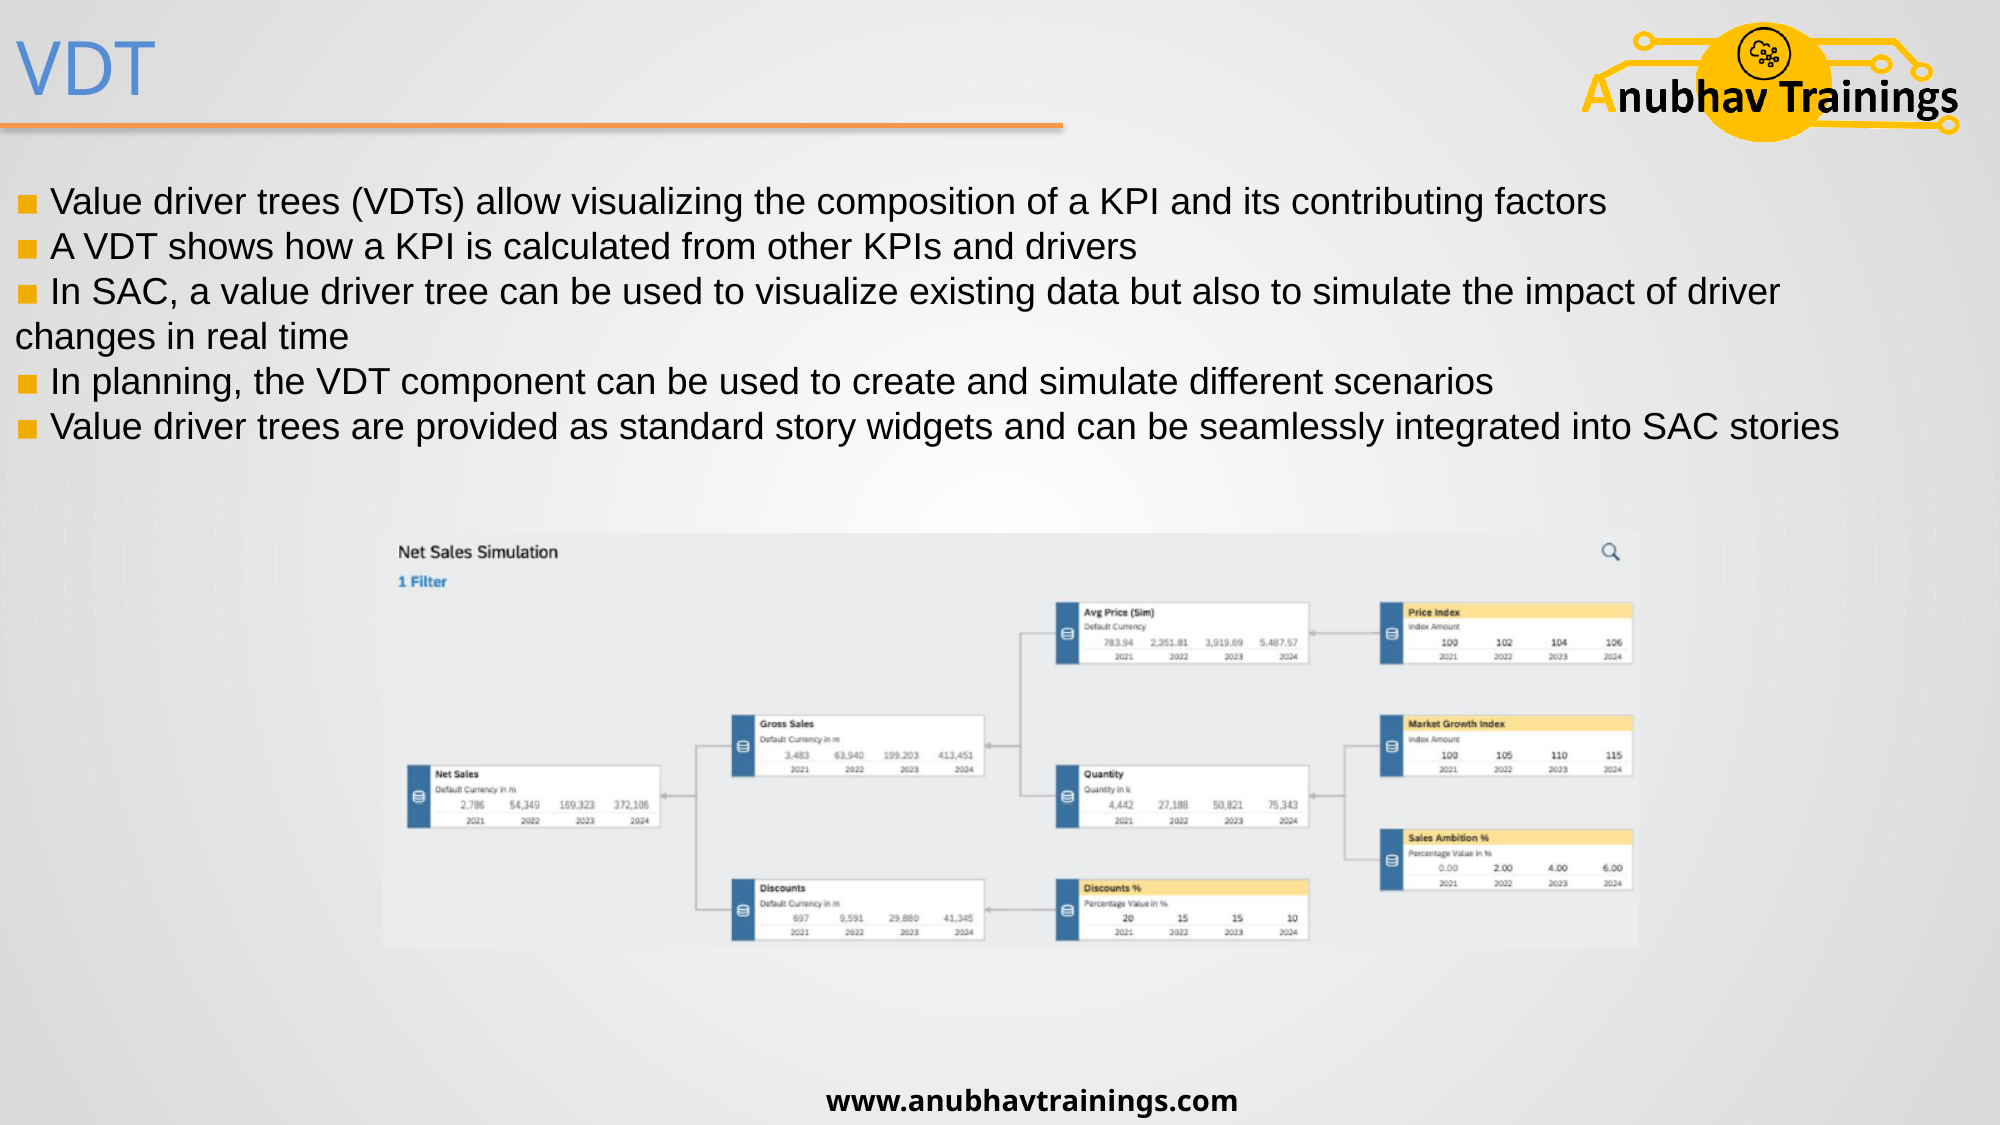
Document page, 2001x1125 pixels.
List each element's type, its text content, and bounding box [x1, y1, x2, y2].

picture [382, 532, 1639, 949]
picture [1578, 17, 1963, 143]
text_box ▪ Value driver trees (VDTs) allow visualizing the composition of a KPI and its contributing factors ▪ A VDT shows how a KPI is calculated from other KPIs and drivers ▪ In SAC, a value driver tree can be used to visualize existing data but also to simulate the impact of driver changes in real time ▪ In planning, the VDT component can be used to create and simulate different scenarios ▪ Value driver trees are provided as standard story widgets and can be seamlessly integrated into SAC stories [0, 169, 1942, 455]
title VDT [0, 6, 1797, 124]
text_box www.anubhavtrainings.com [811, 1074, 1378, 1125]
